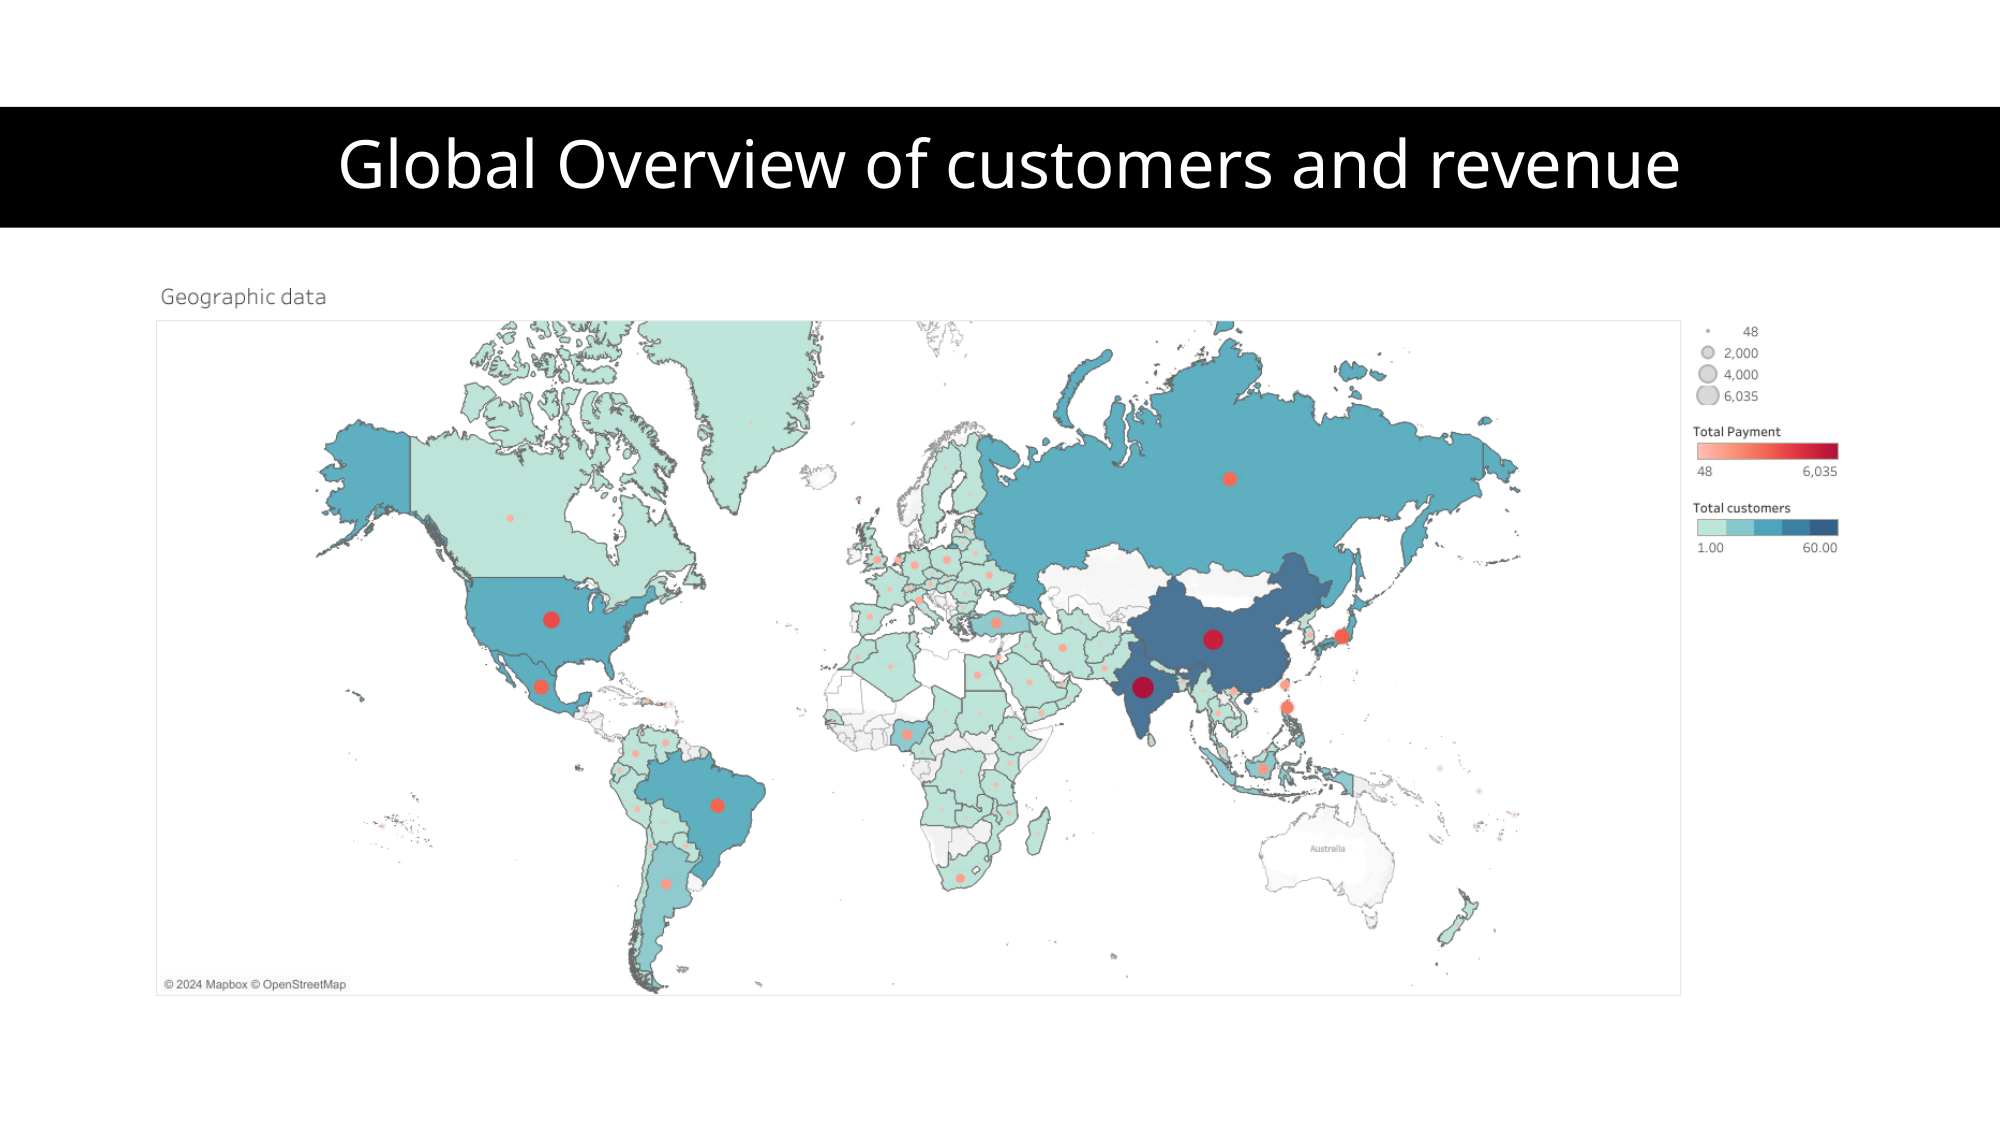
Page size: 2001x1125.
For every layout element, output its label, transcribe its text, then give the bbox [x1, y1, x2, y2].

picture [156, 274, 1843, 996]
text_box Global Overview of customers and revenue [91, 105, 1931, 228]
text_box [0, 106, 2000, 229]
